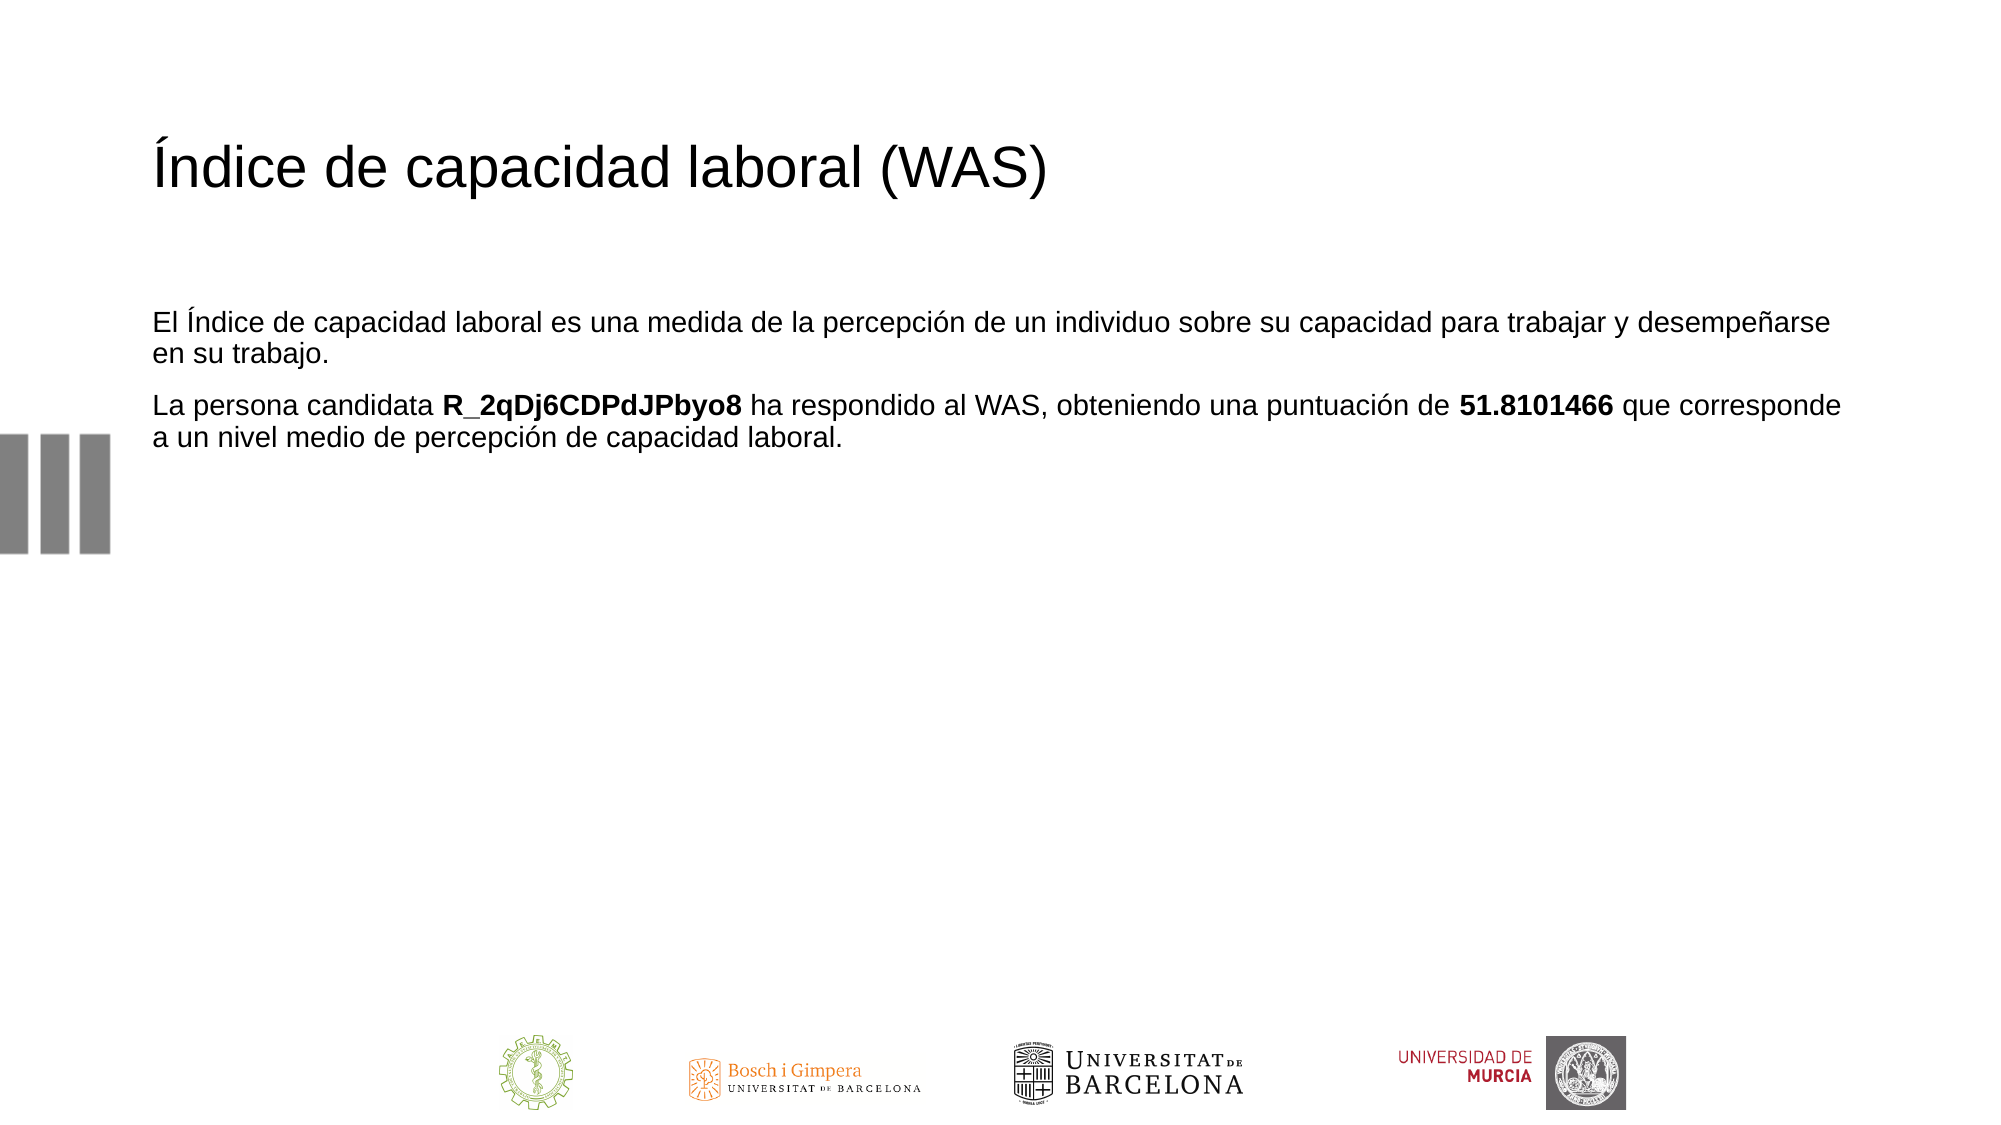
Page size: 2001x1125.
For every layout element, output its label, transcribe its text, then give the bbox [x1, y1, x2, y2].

picture [0, 420, 123, 563]
title Índice de capacidad laboral (WAS) [137, 59, 1863, 278]
picture [1014, 1042, 1243, 1105]
picture [499, 1035, 573, 1110]
list El Índice de capacidad laboral es una medida de la percepción de un individuo sobre su capacidad para trabajar y desempeñarse en su trabajo. La persona candidata R_2qDj6CDPdJPbyo8 ha respondido al WAS, obteniendo una puntuación de 51.8101466 que corresponde a un nivel medio de percepción de capacidad laboral. [137, 299, 1863, 1014]
picture [1331, 1036, 1627, 1110]
picture [684, 1031, 926, 1125]
